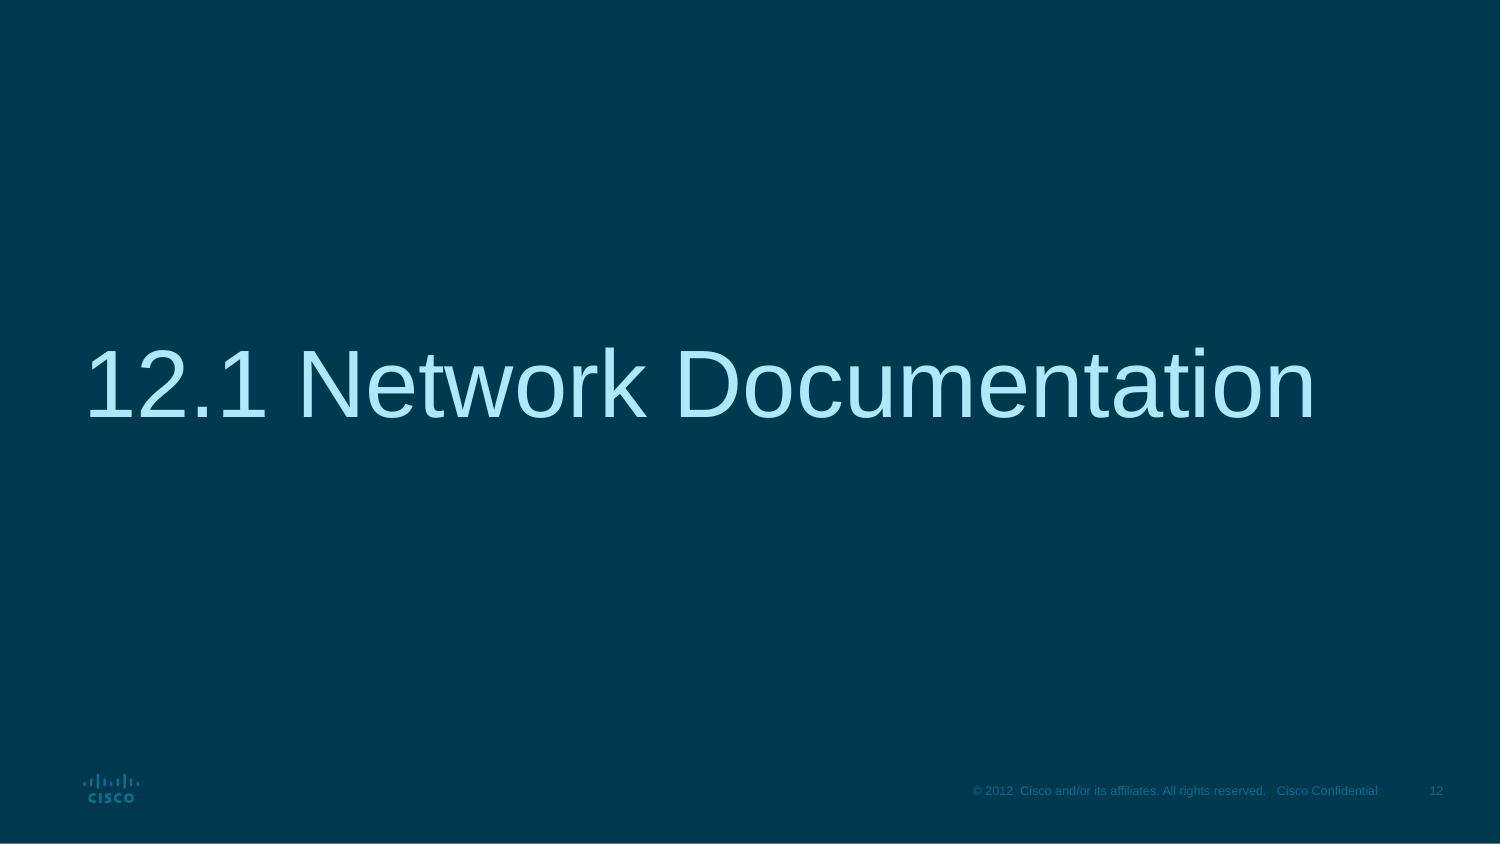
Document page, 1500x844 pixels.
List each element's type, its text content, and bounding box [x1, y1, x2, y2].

title 12.1 Network Documentation [68, 293, 1347, 446]
